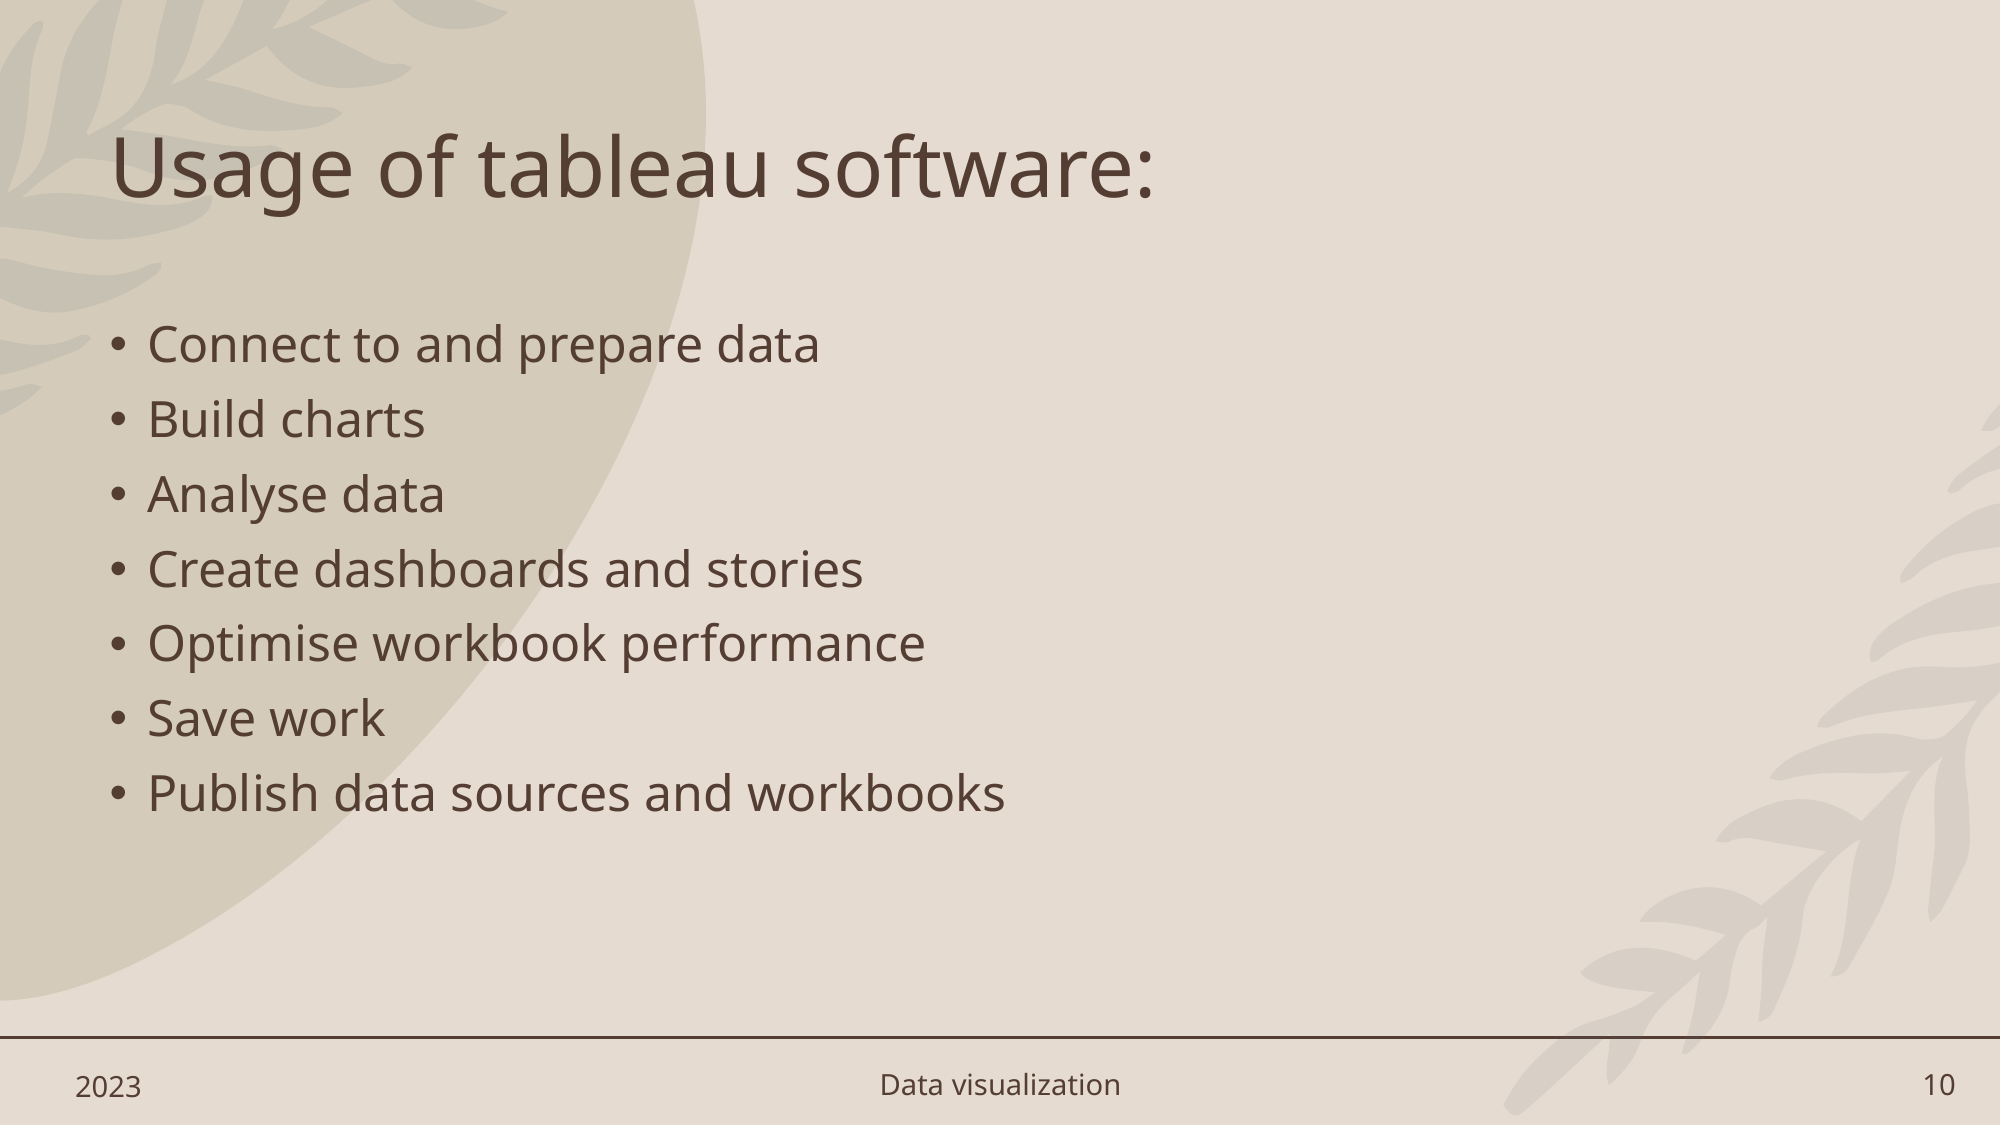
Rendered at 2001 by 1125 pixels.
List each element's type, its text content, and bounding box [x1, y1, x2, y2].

title Usage of tableau software: [94, 115, 1820, 227]
slide_number 10 [1808, 1060, 1971, 1112]
list Connect to and prepare data Build charts Analyse data Create dashboards and stories Optimise workbook performance Save work Publish data sources and workbooks [94, 311, 1820, 948]
footer Data visualization [718, 1060, 1283, 1112]
slide_number 2023 [60, 1060, 222, 1112]
